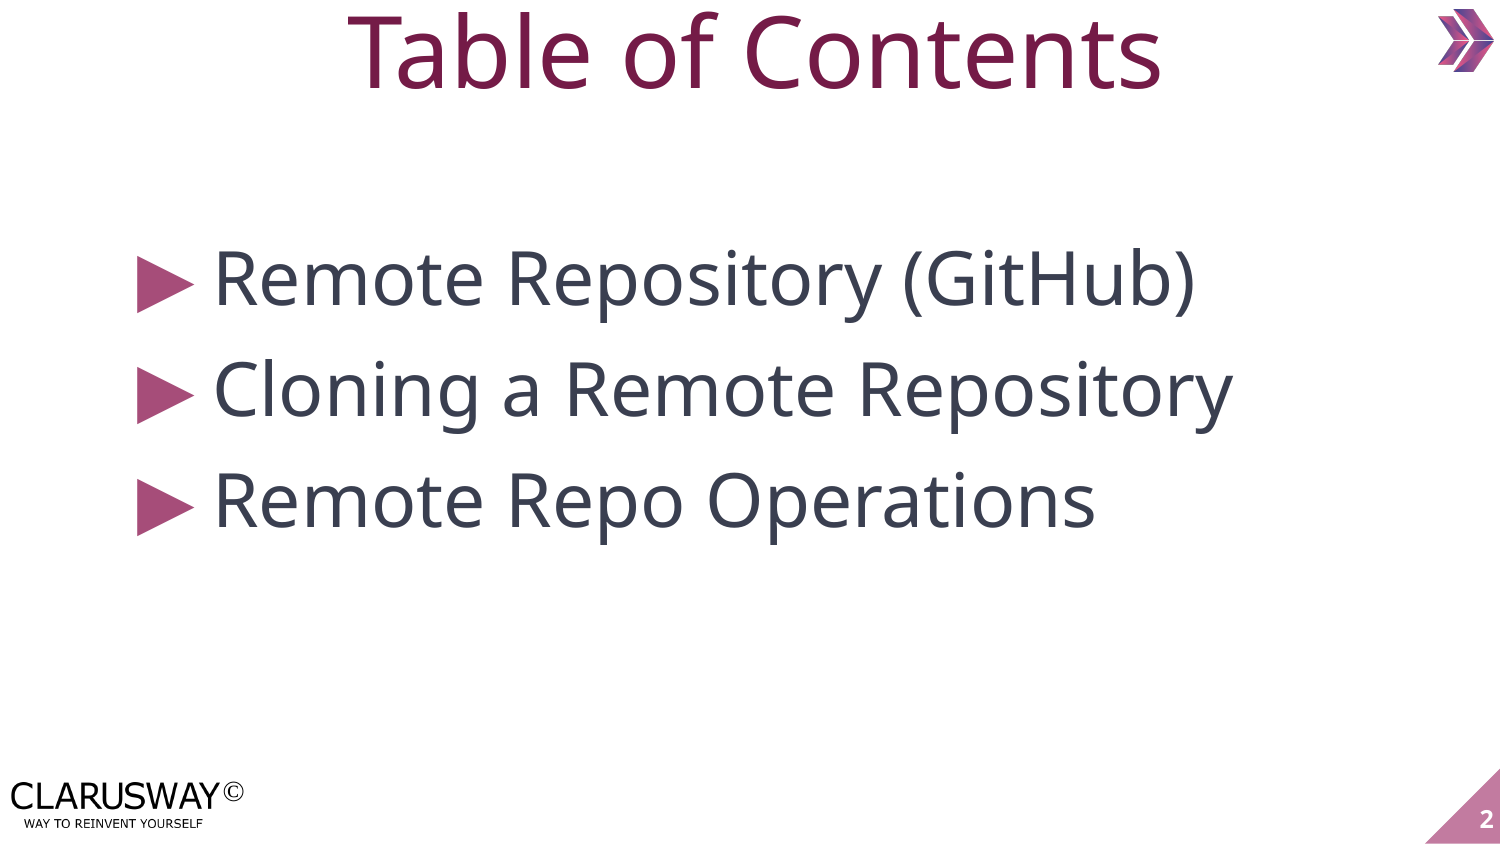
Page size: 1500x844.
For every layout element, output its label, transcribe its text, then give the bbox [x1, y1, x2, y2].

picture [1438, 9, 1494, 72]
slide_number ‹#› [1469, 804, 1494, 838]
subtitle Remote Repository (GitHub) Cloning a Remote Repository Remote Repo Operations [137, 118, 1424, 779]
picture [11, 782, 220, 828]
title Table of Contents [207, 0, 1305, 108]
